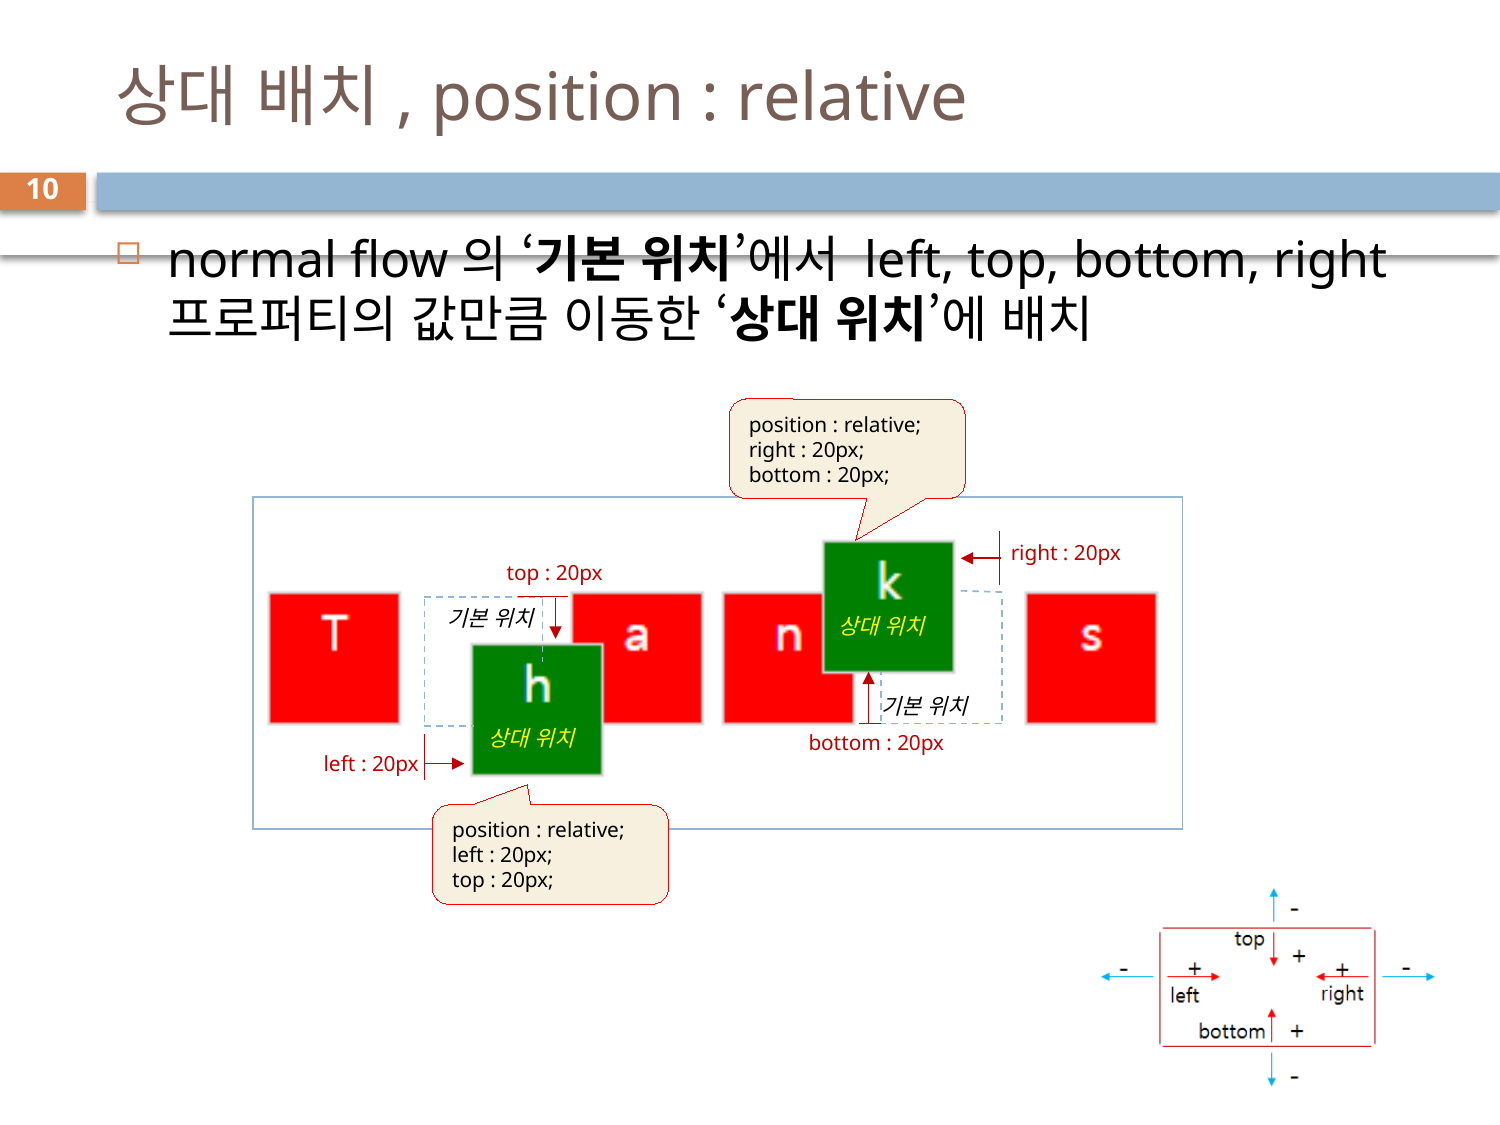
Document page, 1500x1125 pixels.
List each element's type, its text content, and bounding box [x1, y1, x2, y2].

slide_number 10 [0, 170, 87, 211]
text_box [1151, 842, 1500, 918]
text_box position : relative; right : 20px; bottom : 20px; [729, 398, 966, 496]
text_box position : relative; left : 20px; top : 20px; [432, 838, 669, 905]
list normal flow의 ‘기본 위치’에서 left, top, bottom, right 프로퍼티의 값만큼 이동한 ‘상대 위치’에 배치 [100, 219, 1438, 1047]
picture [253, 497, 1183, 829]
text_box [424, 596, 543, 727]
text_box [880, 590, 1003, 724]
title 상대 배치, position : relative [100, 37, 1438, 149]
picture [1092, 878, 1444, 1105]
